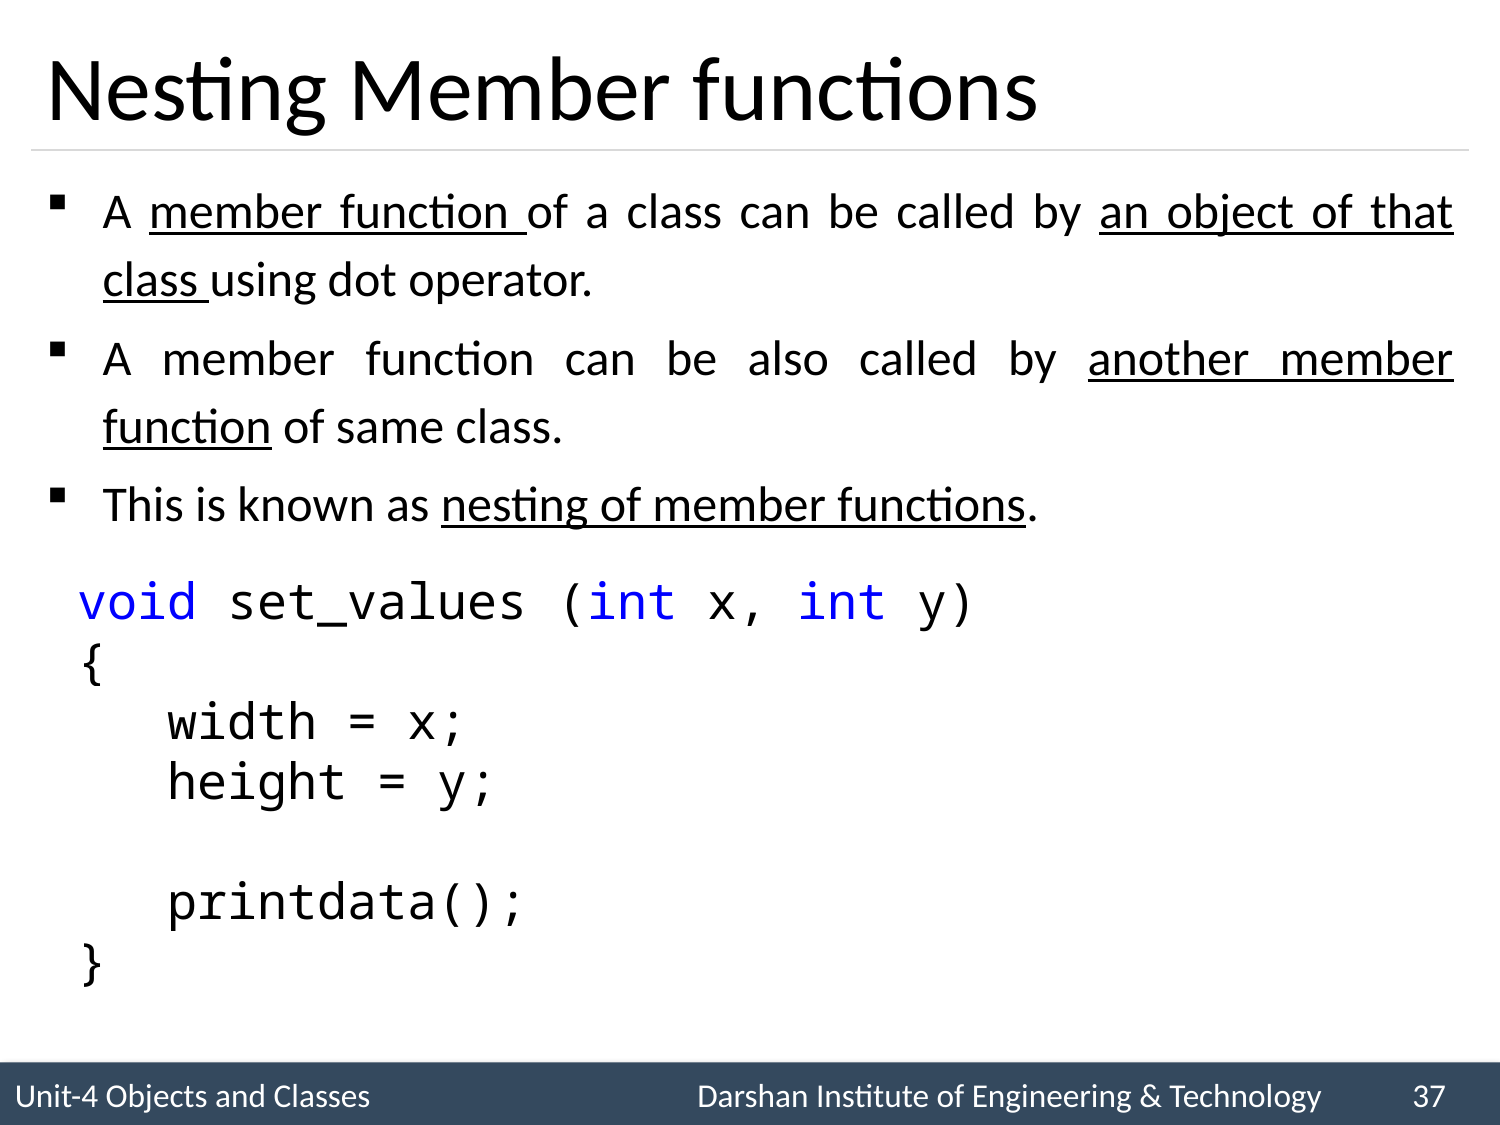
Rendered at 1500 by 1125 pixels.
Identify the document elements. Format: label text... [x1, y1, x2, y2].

title Nesting Member functions [31, 17, 1469, 150]
list A member function of a class can be called by an object of that class using dot operator. A member function can be also called by another member function of same class. This is known as nesting of member functions. [31, 162, 1469, 1038]
text_box void set_values (int x, int y) { width = x; height = y; printdata(); } [62, 562, 1469, 998]
